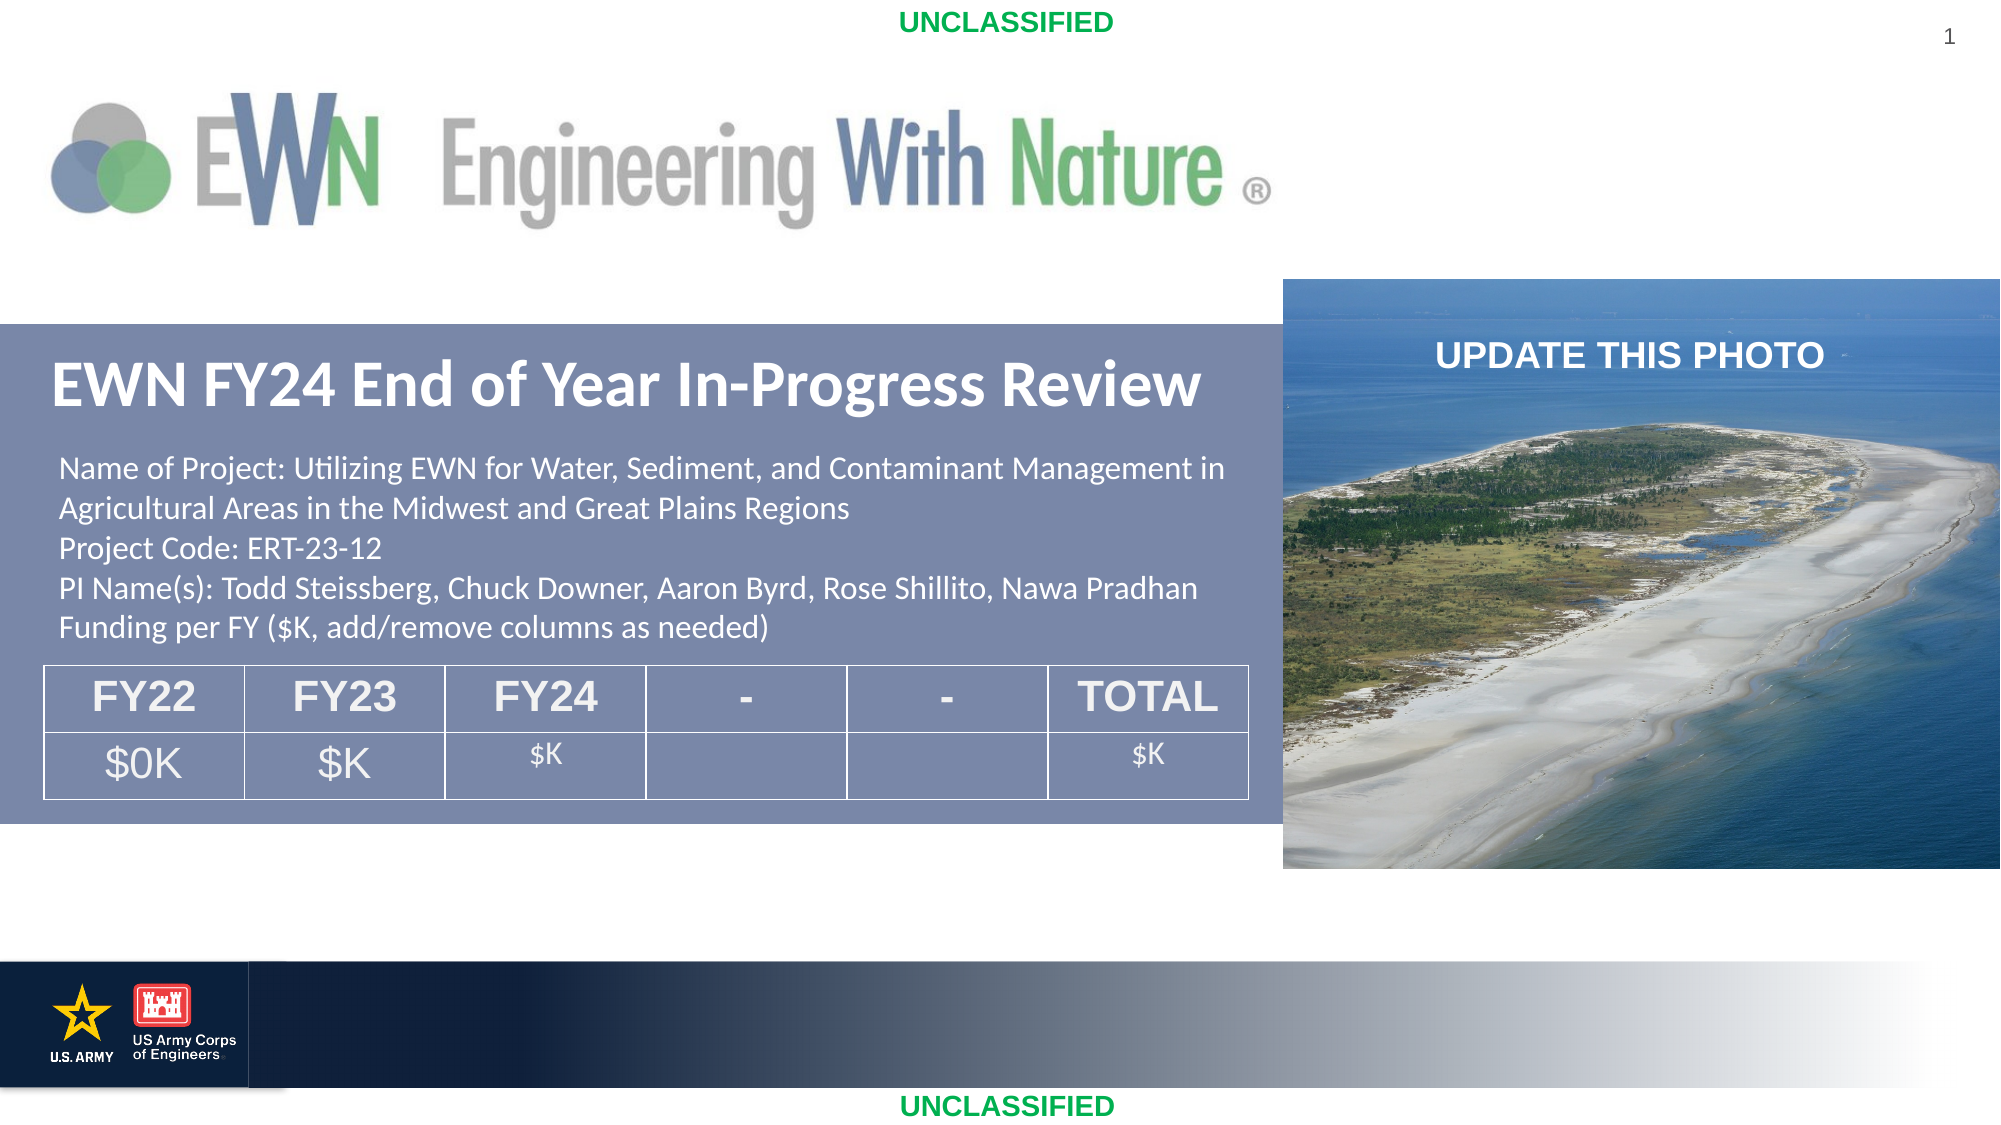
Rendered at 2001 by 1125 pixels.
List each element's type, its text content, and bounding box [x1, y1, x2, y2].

table_header TOTAL [1049, 666, 1248, 732]
table_cell $K [446, 733, 645, 799]
picture [0, 278, 2000, 870]
picture [250, 962, 1956, 1088]
table_cell [848, 733, 1047, 799]
table_cell $K [245, 733, 444, 799]
table_header FY23 [245, 666, 444, 732]
title EWN FY24 End of Year In-Progress Review [43, 323, 1277, 436]
table_header - [647, 666, 846, 732]
table_cell $K [1049, 733, 1248, 799]
table_cell $0K [45, 733, 244, 799]
table_header - [848, 666, 1047, 732]
table_header FY24 [446, 666, 645, 732]
list Name of Project: Utilizing EWN for Water, Sediment, and Contaminant Management in Agricultural Areas in the Midwest and Great Plains Regions Project Code: ERT-23-12 PI Name(s): Todd Steissberg, Chuck Downer, Aaron Byrd, Rose Shillito, Nawa Pradhan Funding per FY ($K, add/remove columns as needed) [43, 434, 1263, 657]
picture [43, 980, 236, 1066]
table_header FY22 [45, 666, 244, 732]
table_cell [647, 733, 846, 799]
picture [27, 76, 1303, 242]
